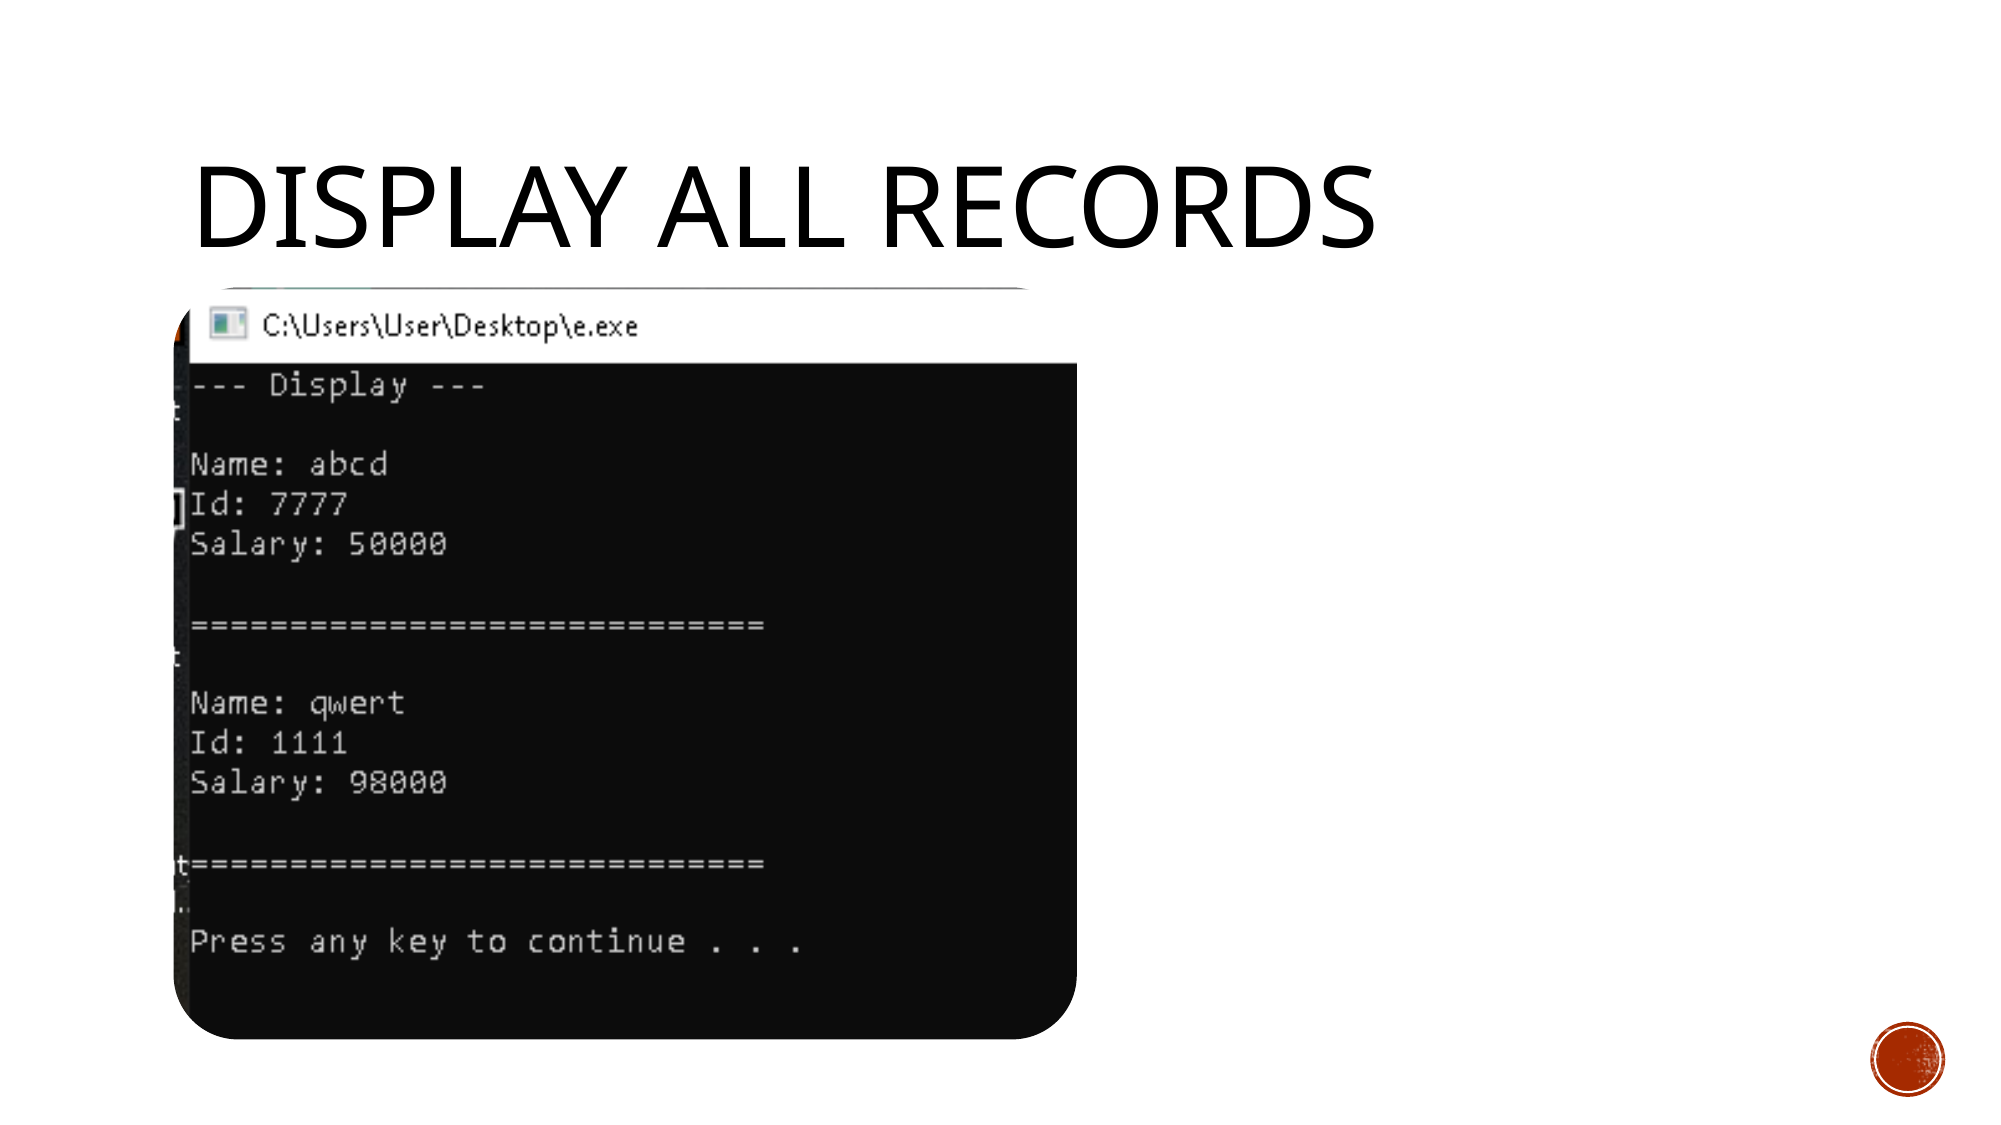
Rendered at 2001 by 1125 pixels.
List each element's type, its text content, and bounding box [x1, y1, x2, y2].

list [175, 287, 1076, 1037]
title Display All Records [175, 79, 1826, 344]
